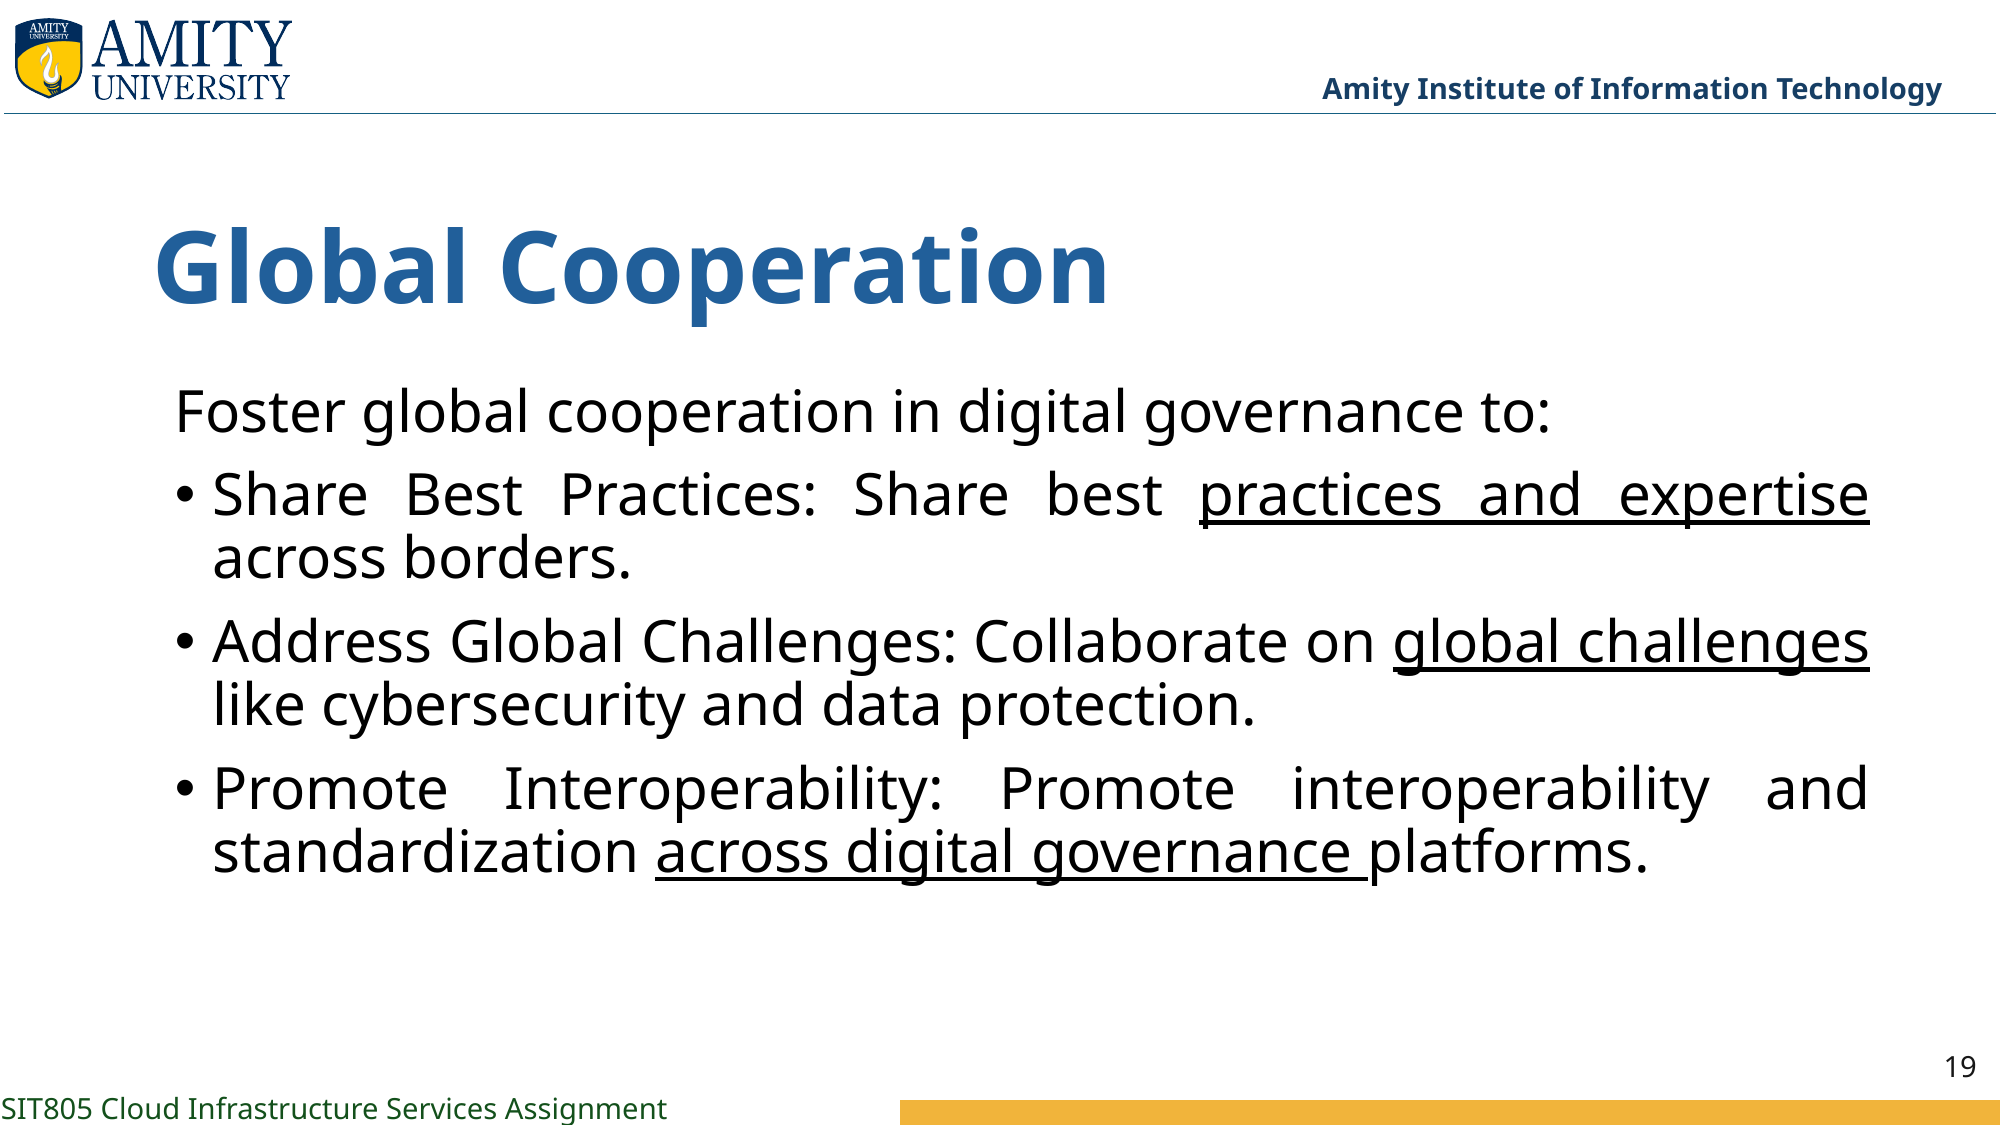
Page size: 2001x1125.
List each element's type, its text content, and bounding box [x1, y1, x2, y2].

slide_number 19 [1541, 1038, 1992, 1099]
picture [15, 18, 292, 100]
list Foster global cooperation in digital governance to: Share Best Practices: Share best practices and expertise across borders. Address Global Challenges: Collaborate on global challenges like cybersecurity and data protection. Promote Interoperability: Promote interoperability and standardization across digital governance platforms. [160, 374, 1886, 1001]
title Global Cooperation [137, 168, 1863, 375]
